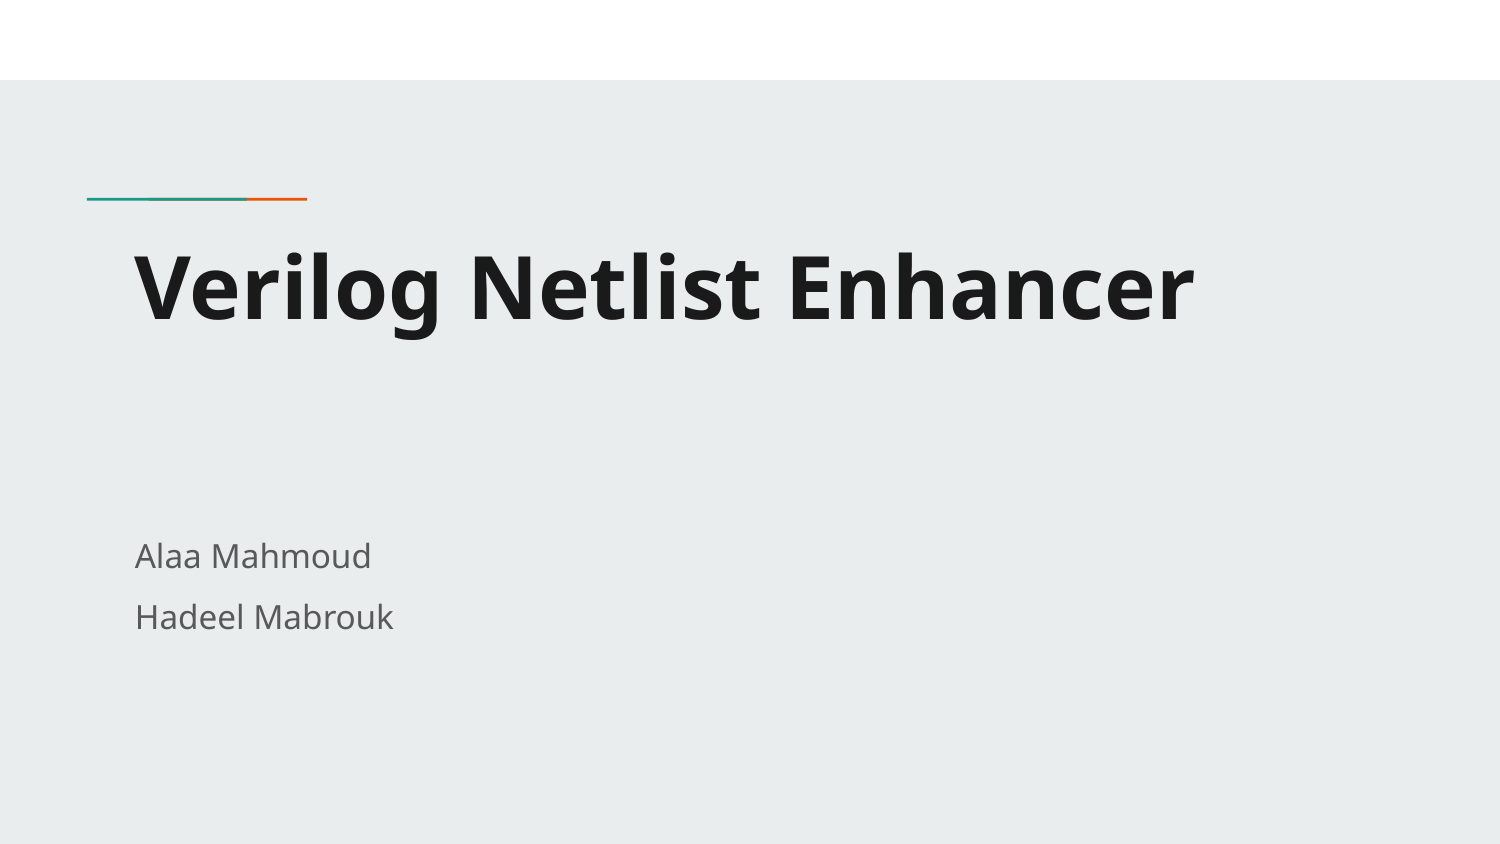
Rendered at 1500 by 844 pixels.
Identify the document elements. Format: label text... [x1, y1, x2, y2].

title Verilog Netlist Enhancer [119, 216, 1381, 490]
subtitle Alaa Mahmoud Hadeel Mabrouk [119, 520, 1381, 610]
